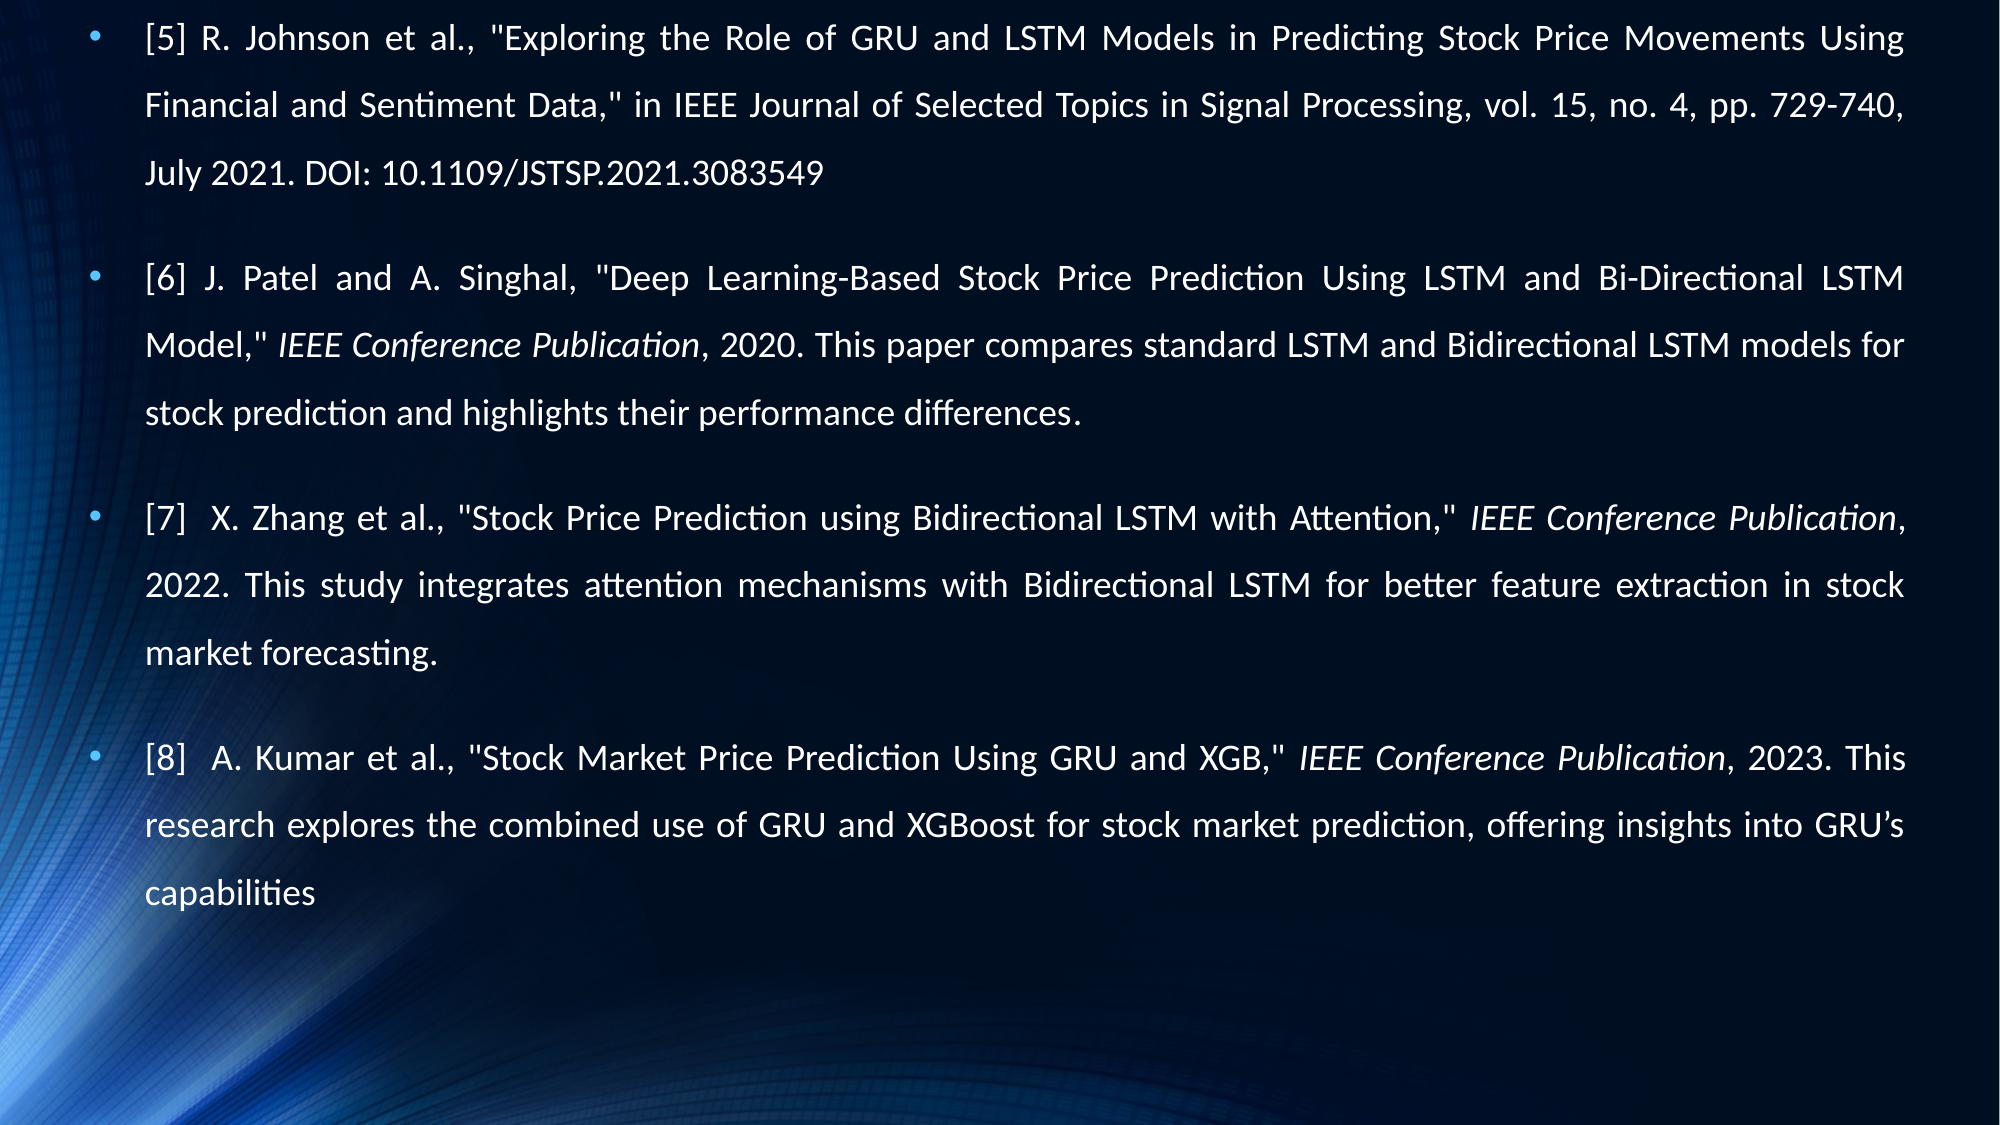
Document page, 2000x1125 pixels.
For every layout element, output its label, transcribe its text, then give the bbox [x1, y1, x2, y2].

picture [0, 0, 2000, 1125]
list [5] R. Johnson et al., "Exploring the Role of GRU and LSTM Models in Predicting Stock Price Movements Using Financial and Sentiment Data," in IEEE Journal of Selected Topics in Signal Processing, vol. 15, no. 4, pp. 729-740, July 2021. DOI: 10.1109/JSTSP.2021.3083549 [6] J. Patel and A. Singhal, "Deep Learning-Based Stock Price Prediction Using LSTM and Bi-Directional LSTM Model," IEEE Conference Publication, 2020. This paper compares standard LSTM and Bidirectional LSTM models for stock prediction and highlights their performance differences​. [7] X. Zhang et al., "Stock Price Prediction using Bidirectional LSTM with Attention," IEEE Conference Publication, 2022. This study integrates attention mechanisms with Bidirectional LSTM for better feature extraction in stock market forecasting​. [8] A. Kumar et al., "Stock Market Price Prediction Using GRU and XGB," IEEE Conference Publication, 2023. This research explores the combined use of GRU and XGBoost for stock market prediction, offering insights into GRU’s capabilities​ [55, 0, 1947, 851]
